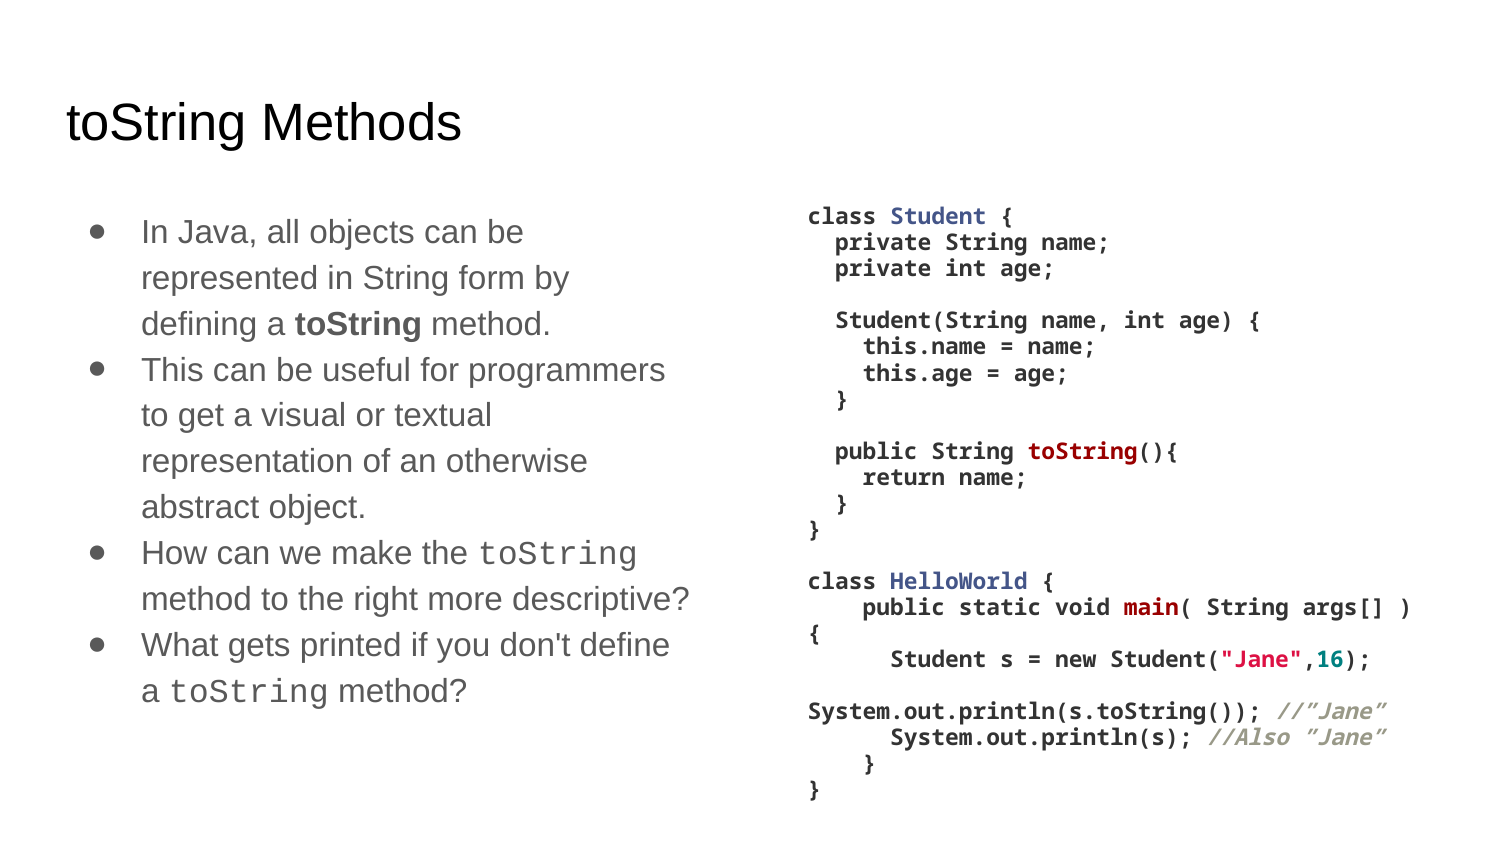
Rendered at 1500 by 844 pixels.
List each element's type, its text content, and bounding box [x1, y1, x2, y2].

list class Student { private String name; private int age; Student(String name, int age) { this.name = name; this.age = age; } public String toString(){ return name; } } class HelloWorld { public static void main( String args[] ) { Student s = new Student("Jane",16); System.out.println(s.toString()); //”Jane” System.out.println(s); //Also ”Jane” } } [792, 189, 1449, 789]
title toString Methods [51, 72, 1449, 167]
list In Java, all objects can be represented in String form by defining a toString method. This can be useful for programmers to get a visual or textual representation of an otherwise abstract object. How can we make the toString method to the right more descriptive? What gets printed if you don't define a toString method? [51, 189, 708, 750]
